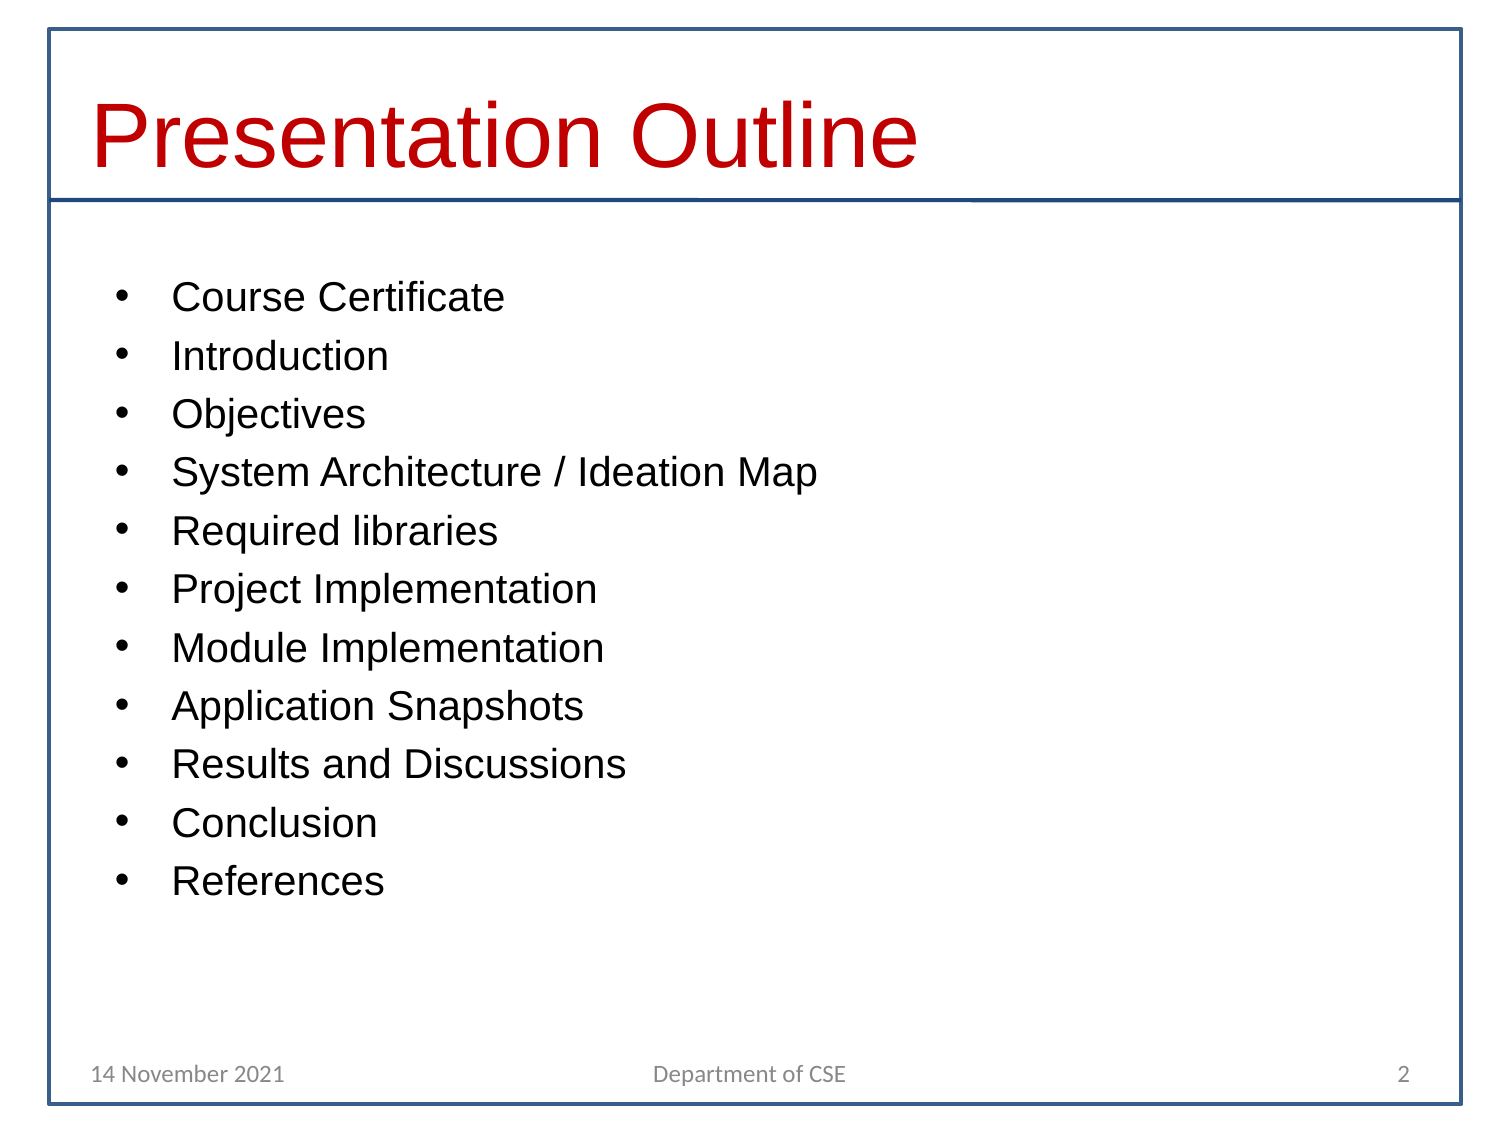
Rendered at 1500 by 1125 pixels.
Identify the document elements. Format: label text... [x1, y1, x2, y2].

slide_number ‹#› [1074, 1042, 1425, 1103]
footer Department of CSE [512, 1042, 988, 1103]
list Course Certificate Introduction Objectives System Architecture / Ideation Map Required libraries Project Implementation Module Implementation Application Snapshots Results and Discussions Conclusion References [99, 262, 1450, 1005]
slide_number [75, 1042, 425, 1103]
title Presentation Outline [75, 37, 1425, 225]
